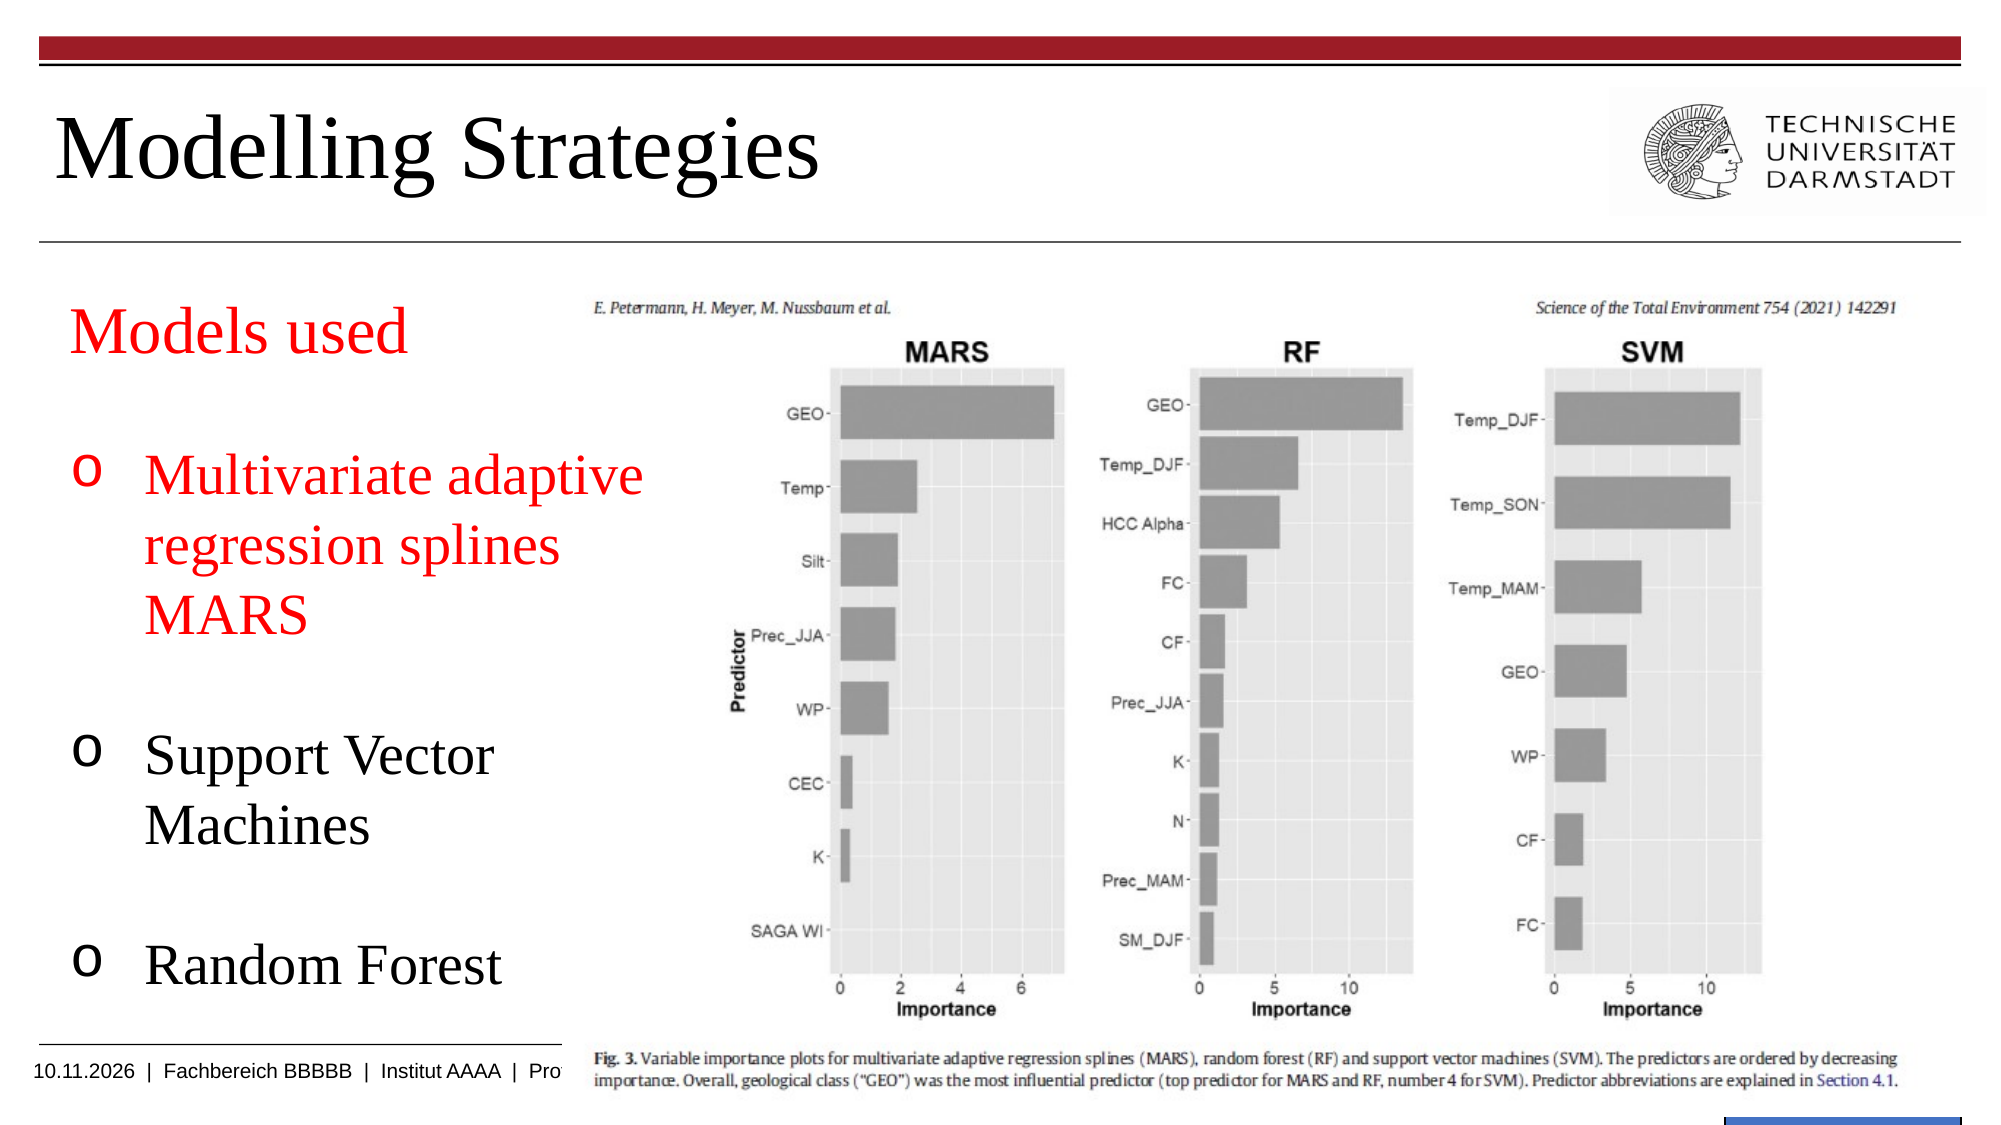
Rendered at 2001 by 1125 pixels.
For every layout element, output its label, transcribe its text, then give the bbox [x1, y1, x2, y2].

picture [1609, 87, 1987, 216]
picture [562, 248, 1969, 1117]
title Modelling Strategies [39, 80, 1532, 218]
text_box Models used Multivariate adaptive regression splines MARS Support Vector Machines Random Forest [55, 278, 705, 1125]
